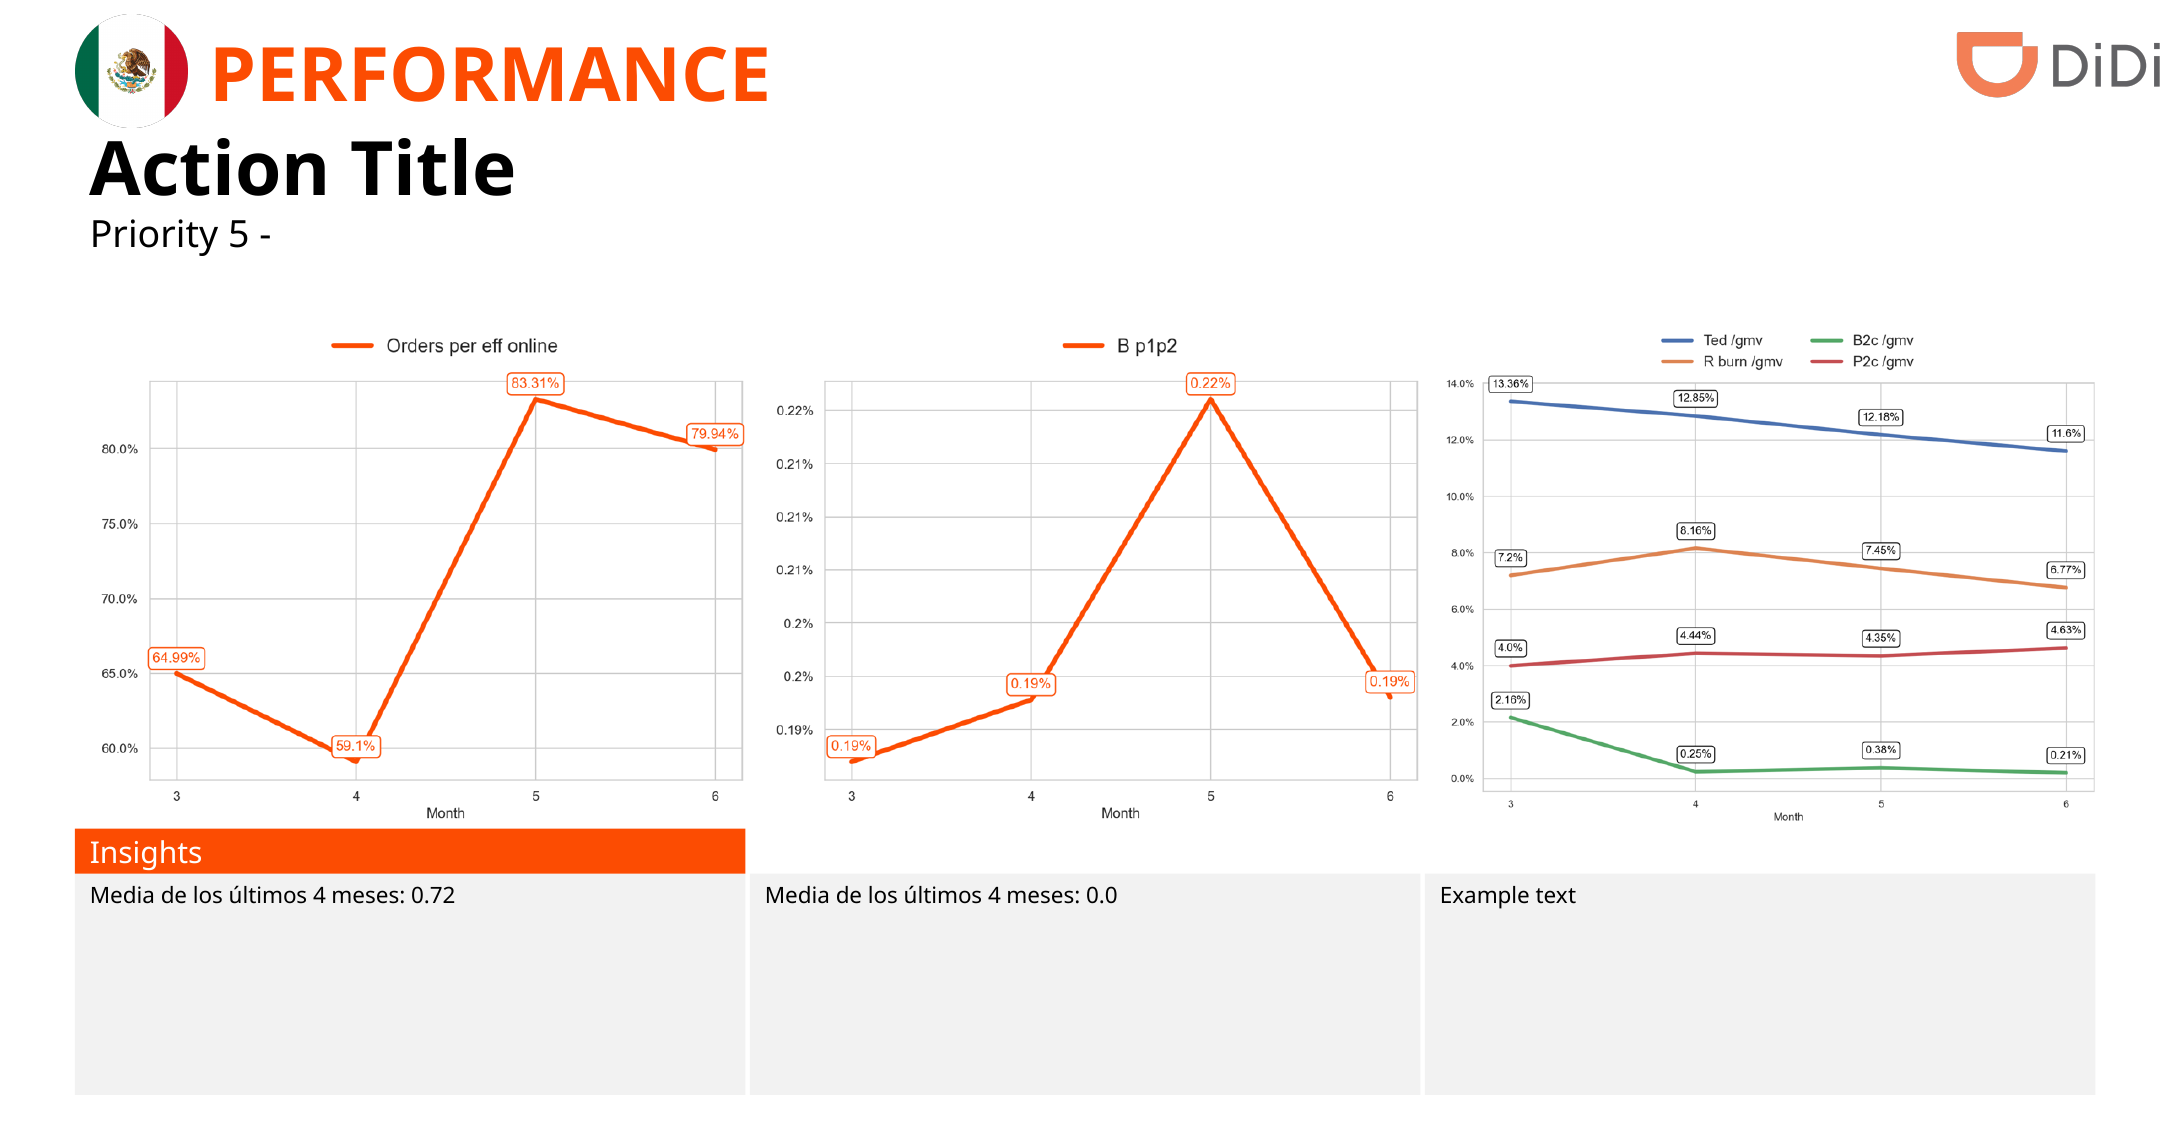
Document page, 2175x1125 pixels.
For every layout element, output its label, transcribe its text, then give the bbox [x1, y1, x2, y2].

text_box Example text [1424, 873, 2096, 1095]
picture [74, 14, 188, 128]
text_box Insights [74, 837, 746, 874]
text_box Media de los últimos 4 meses: 0.72 [74, 874, 746, 1095]
picture [1949, 1, 2175, 129]
picture [74, 322, 2101, 829]
text_box PERFORMANCE [194, 15, 1800, 127]
text_box Media de los últimos 4 meses: 0.0 [749, 873, 1421, 1095]
text_box Priority 5 - [74, 202, 2175, 263]
text_box Action Title [74, 127, 2175, 202]
